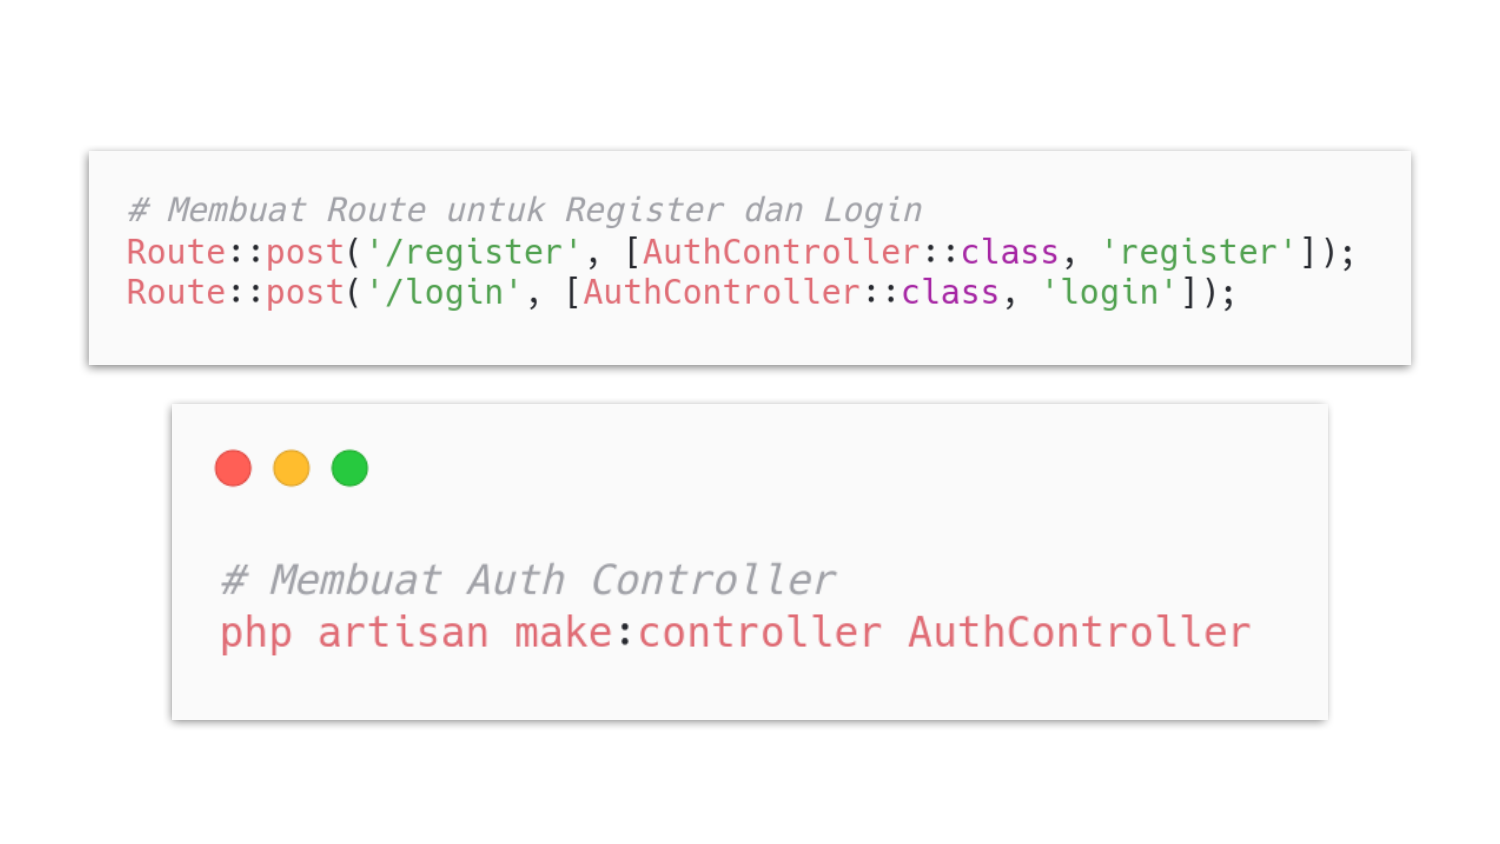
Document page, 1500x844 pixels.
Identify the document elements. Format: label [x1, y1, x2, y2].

picture [172, 404, 1328, 720]
picture [88, 151, 1412, 365]
